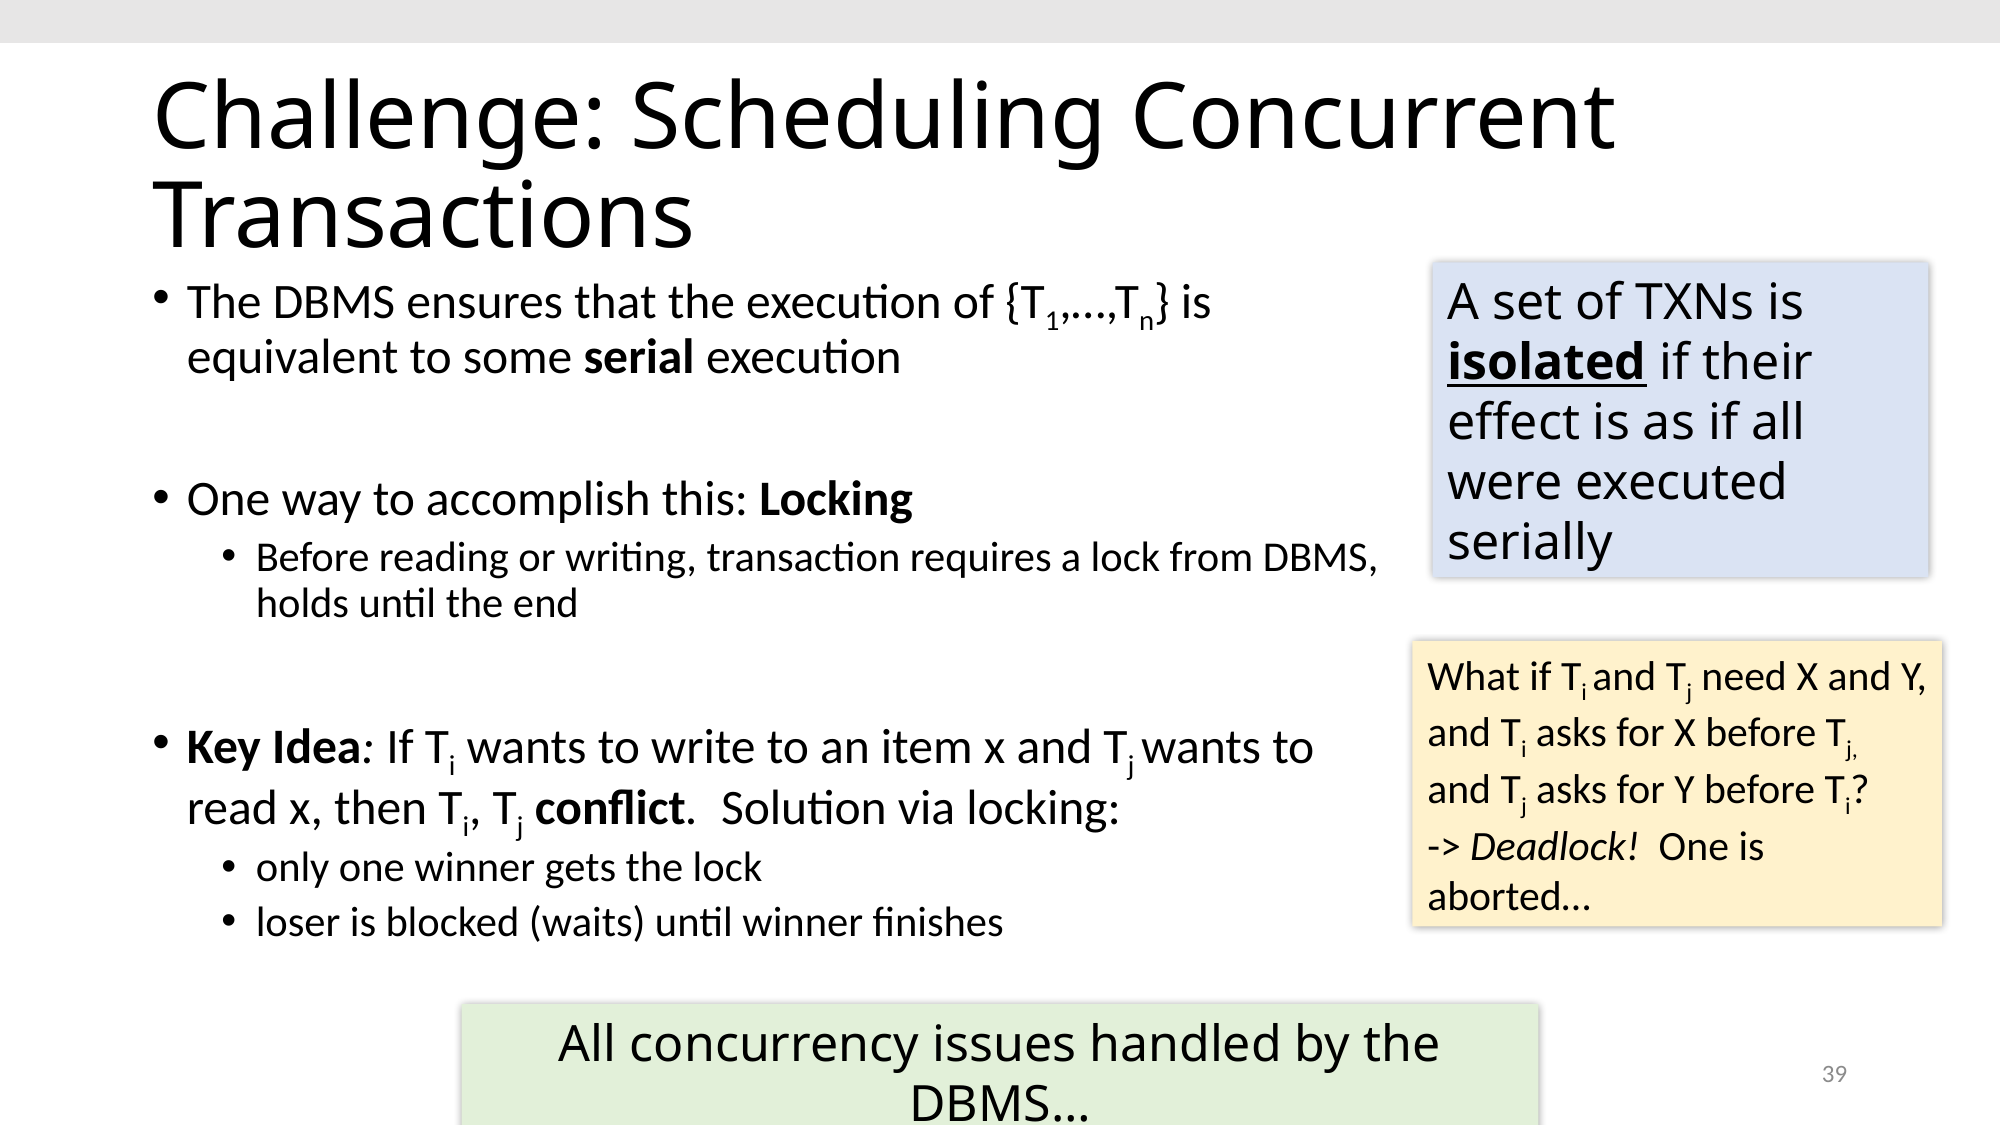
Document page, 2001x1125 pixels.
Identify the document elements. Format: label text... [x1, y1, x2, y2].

text_box A set of TXNs is isolated if their effect is as if all were executed serially [1432, 262, 1929, 578]
list The DBMS ensures that the execution of {T1,…,Tn} is equivalent to some serial execution One way to accomplish this: Locking Before reading or writing, transaction requires a lock from DBMS, holds until the end Key Idea: If Ti wants to write to an item x and Tj wants to read x, then Ti, Tj conflict. Solution via locking: only one winner gets the lock loser is blocked (waits) until winner finishes [137, 262, 1397, 959]
slide_number 39 [1546, 1042, 1863, 1103]
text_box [0, 0, 2000, 47]
text_box What if Ti and Tj need X and Y, and Ti asks for X before Tj, and Tj asks for Y before Ti? -> Deadlock! One is aborted… [1412, 640, 1942, 927]
text_box All concurrency issues handled by the DBMS… [461, 1004, 1539, 1125]
title Challenge: Scheduling Concurrent Transactions [137, 59, 1863, 278]
